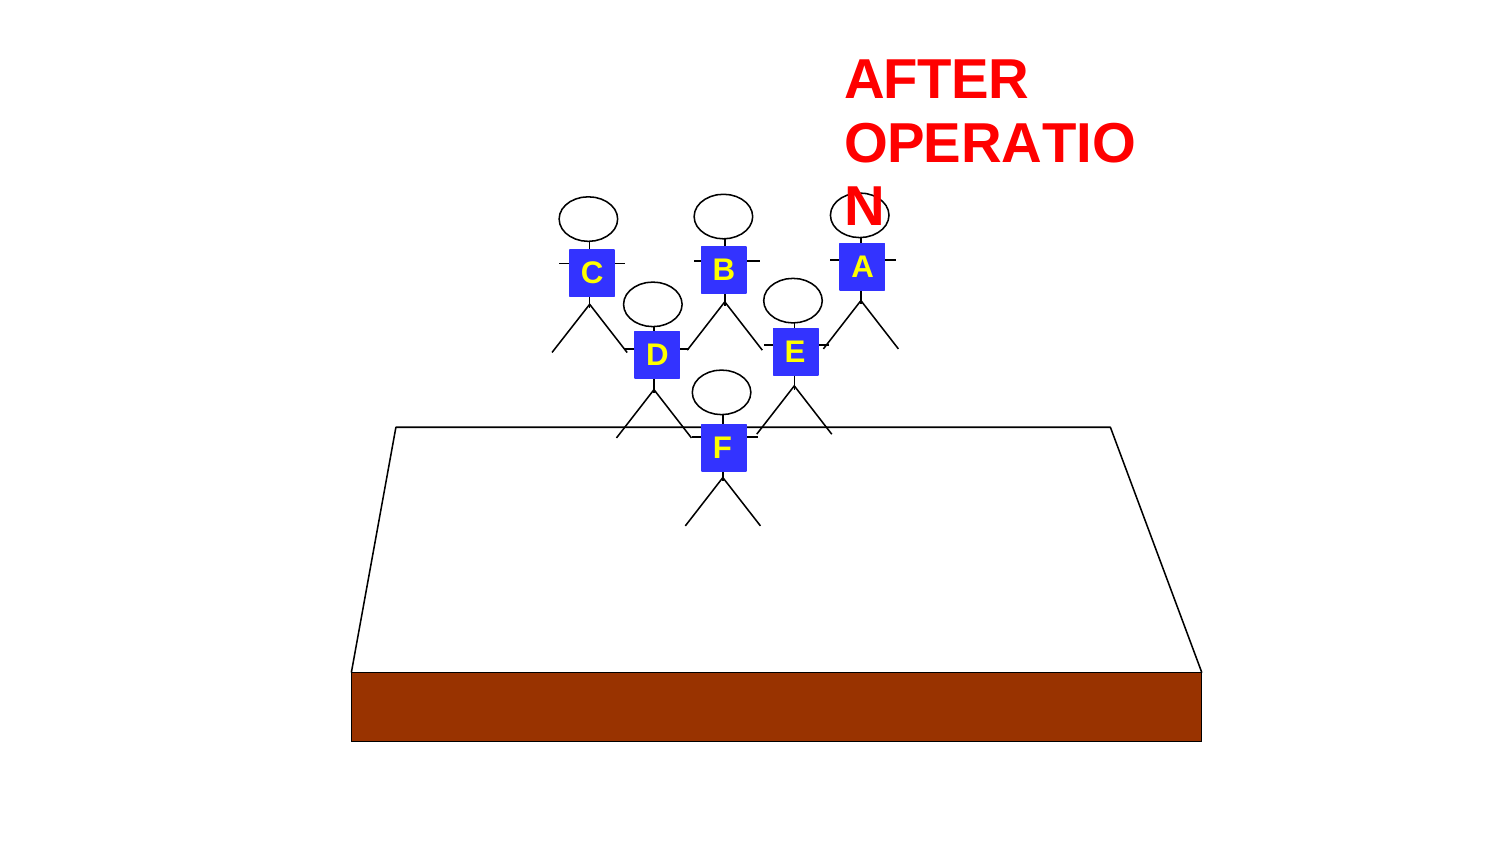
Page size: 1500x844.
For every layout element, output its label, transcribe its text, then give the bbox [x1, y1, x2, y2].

text_box [763, 385, 825, 425]
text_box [762, 277, 824, 324]
text_box [823, 300, 899, 349]
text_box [569, 249, 616, 298]
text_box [634, 330, 681, 379]
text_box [350, 426, 1203, 743]
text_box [622, 281, 683, 328]
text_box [700, 245, 747, 295]
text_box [772, 327, 819, 376]
text_box [626, 389, 682, 425]
text_box [552, 306, 628, 353]
title AFTER OPERATION [842, 39, 1175, 237]
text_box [691, 369, 752, 416]
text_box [558, 195, 619, 243]
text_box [839, 242, 897, 291]
text_box [687, 302, 763, 351]
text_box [693, 193, 754, 240]
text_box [829, 192, 890, 239]
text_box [701, 423, 748, 472]
